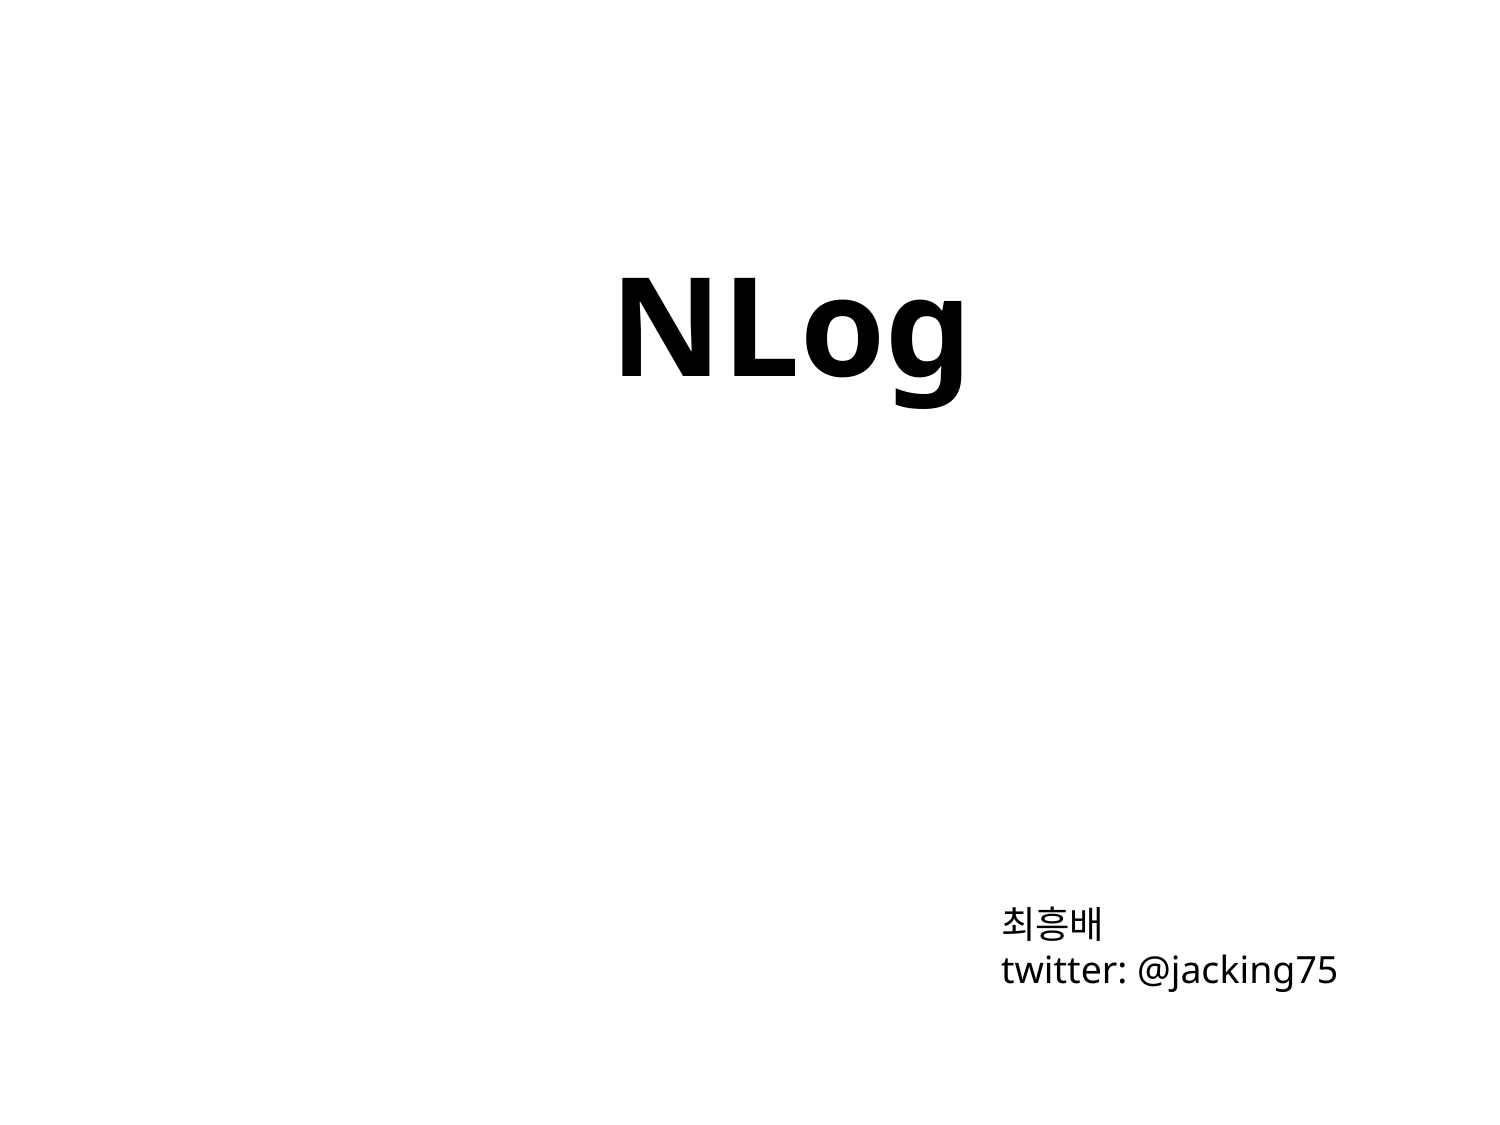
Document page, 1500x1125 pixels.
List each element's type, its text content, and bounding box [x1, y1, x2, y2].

text_box NLog [383, 231, 1199, 412]
text_box 최흥배 twitter: @jacking75 [986, 893, 1436, 998]
